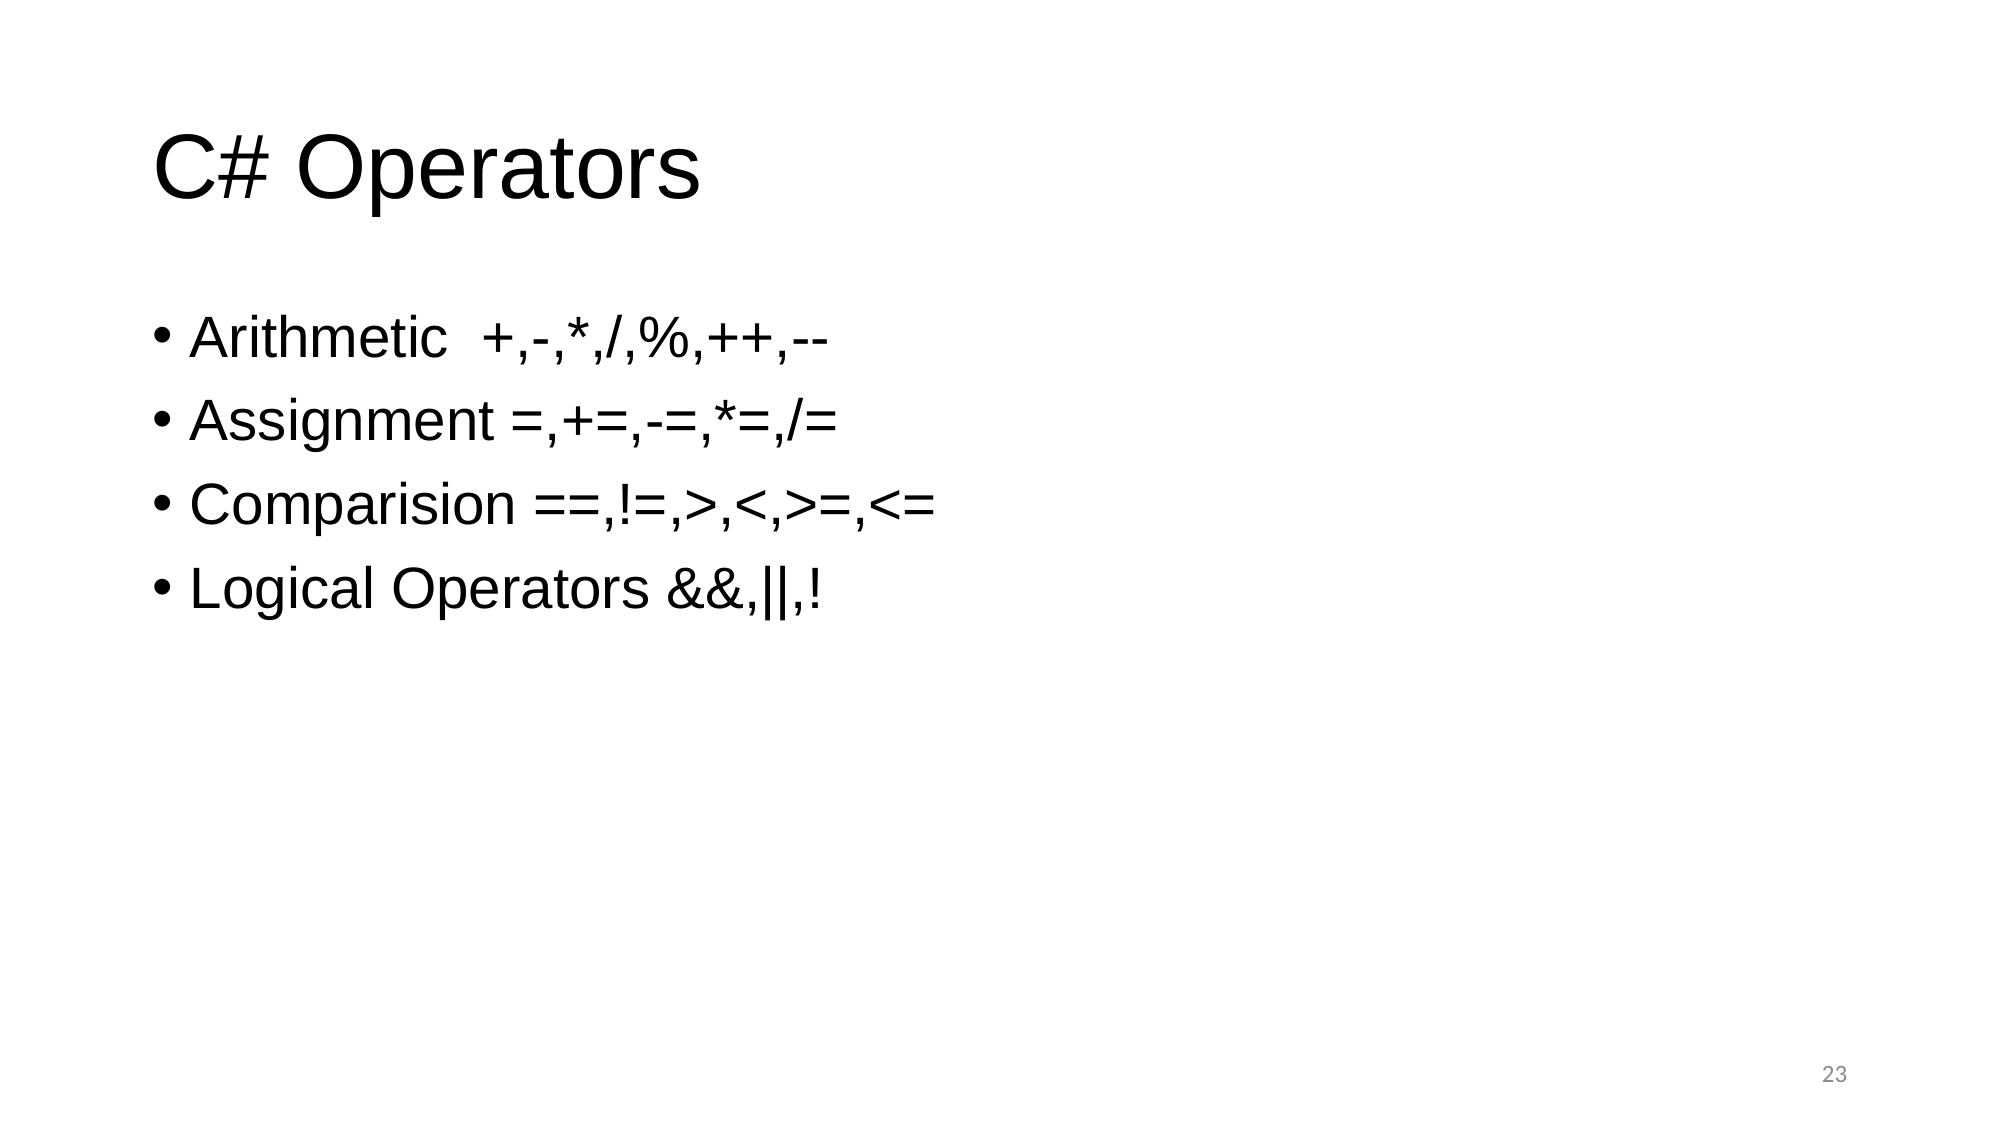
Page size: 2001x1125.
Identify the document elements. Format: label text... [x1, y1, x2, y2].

slide_number 23 [1412, 1042, 1863, 1103]
title C# Operators [137, 59, 1863, 278]
list Arithmetic +,-,*,/,%,++,-- Assignment =,+=,-=,*=,/= Comparision ==,!=,>,<,>=,<= Logical Operators &&,||,! [137, 299, 1863, 1014]
